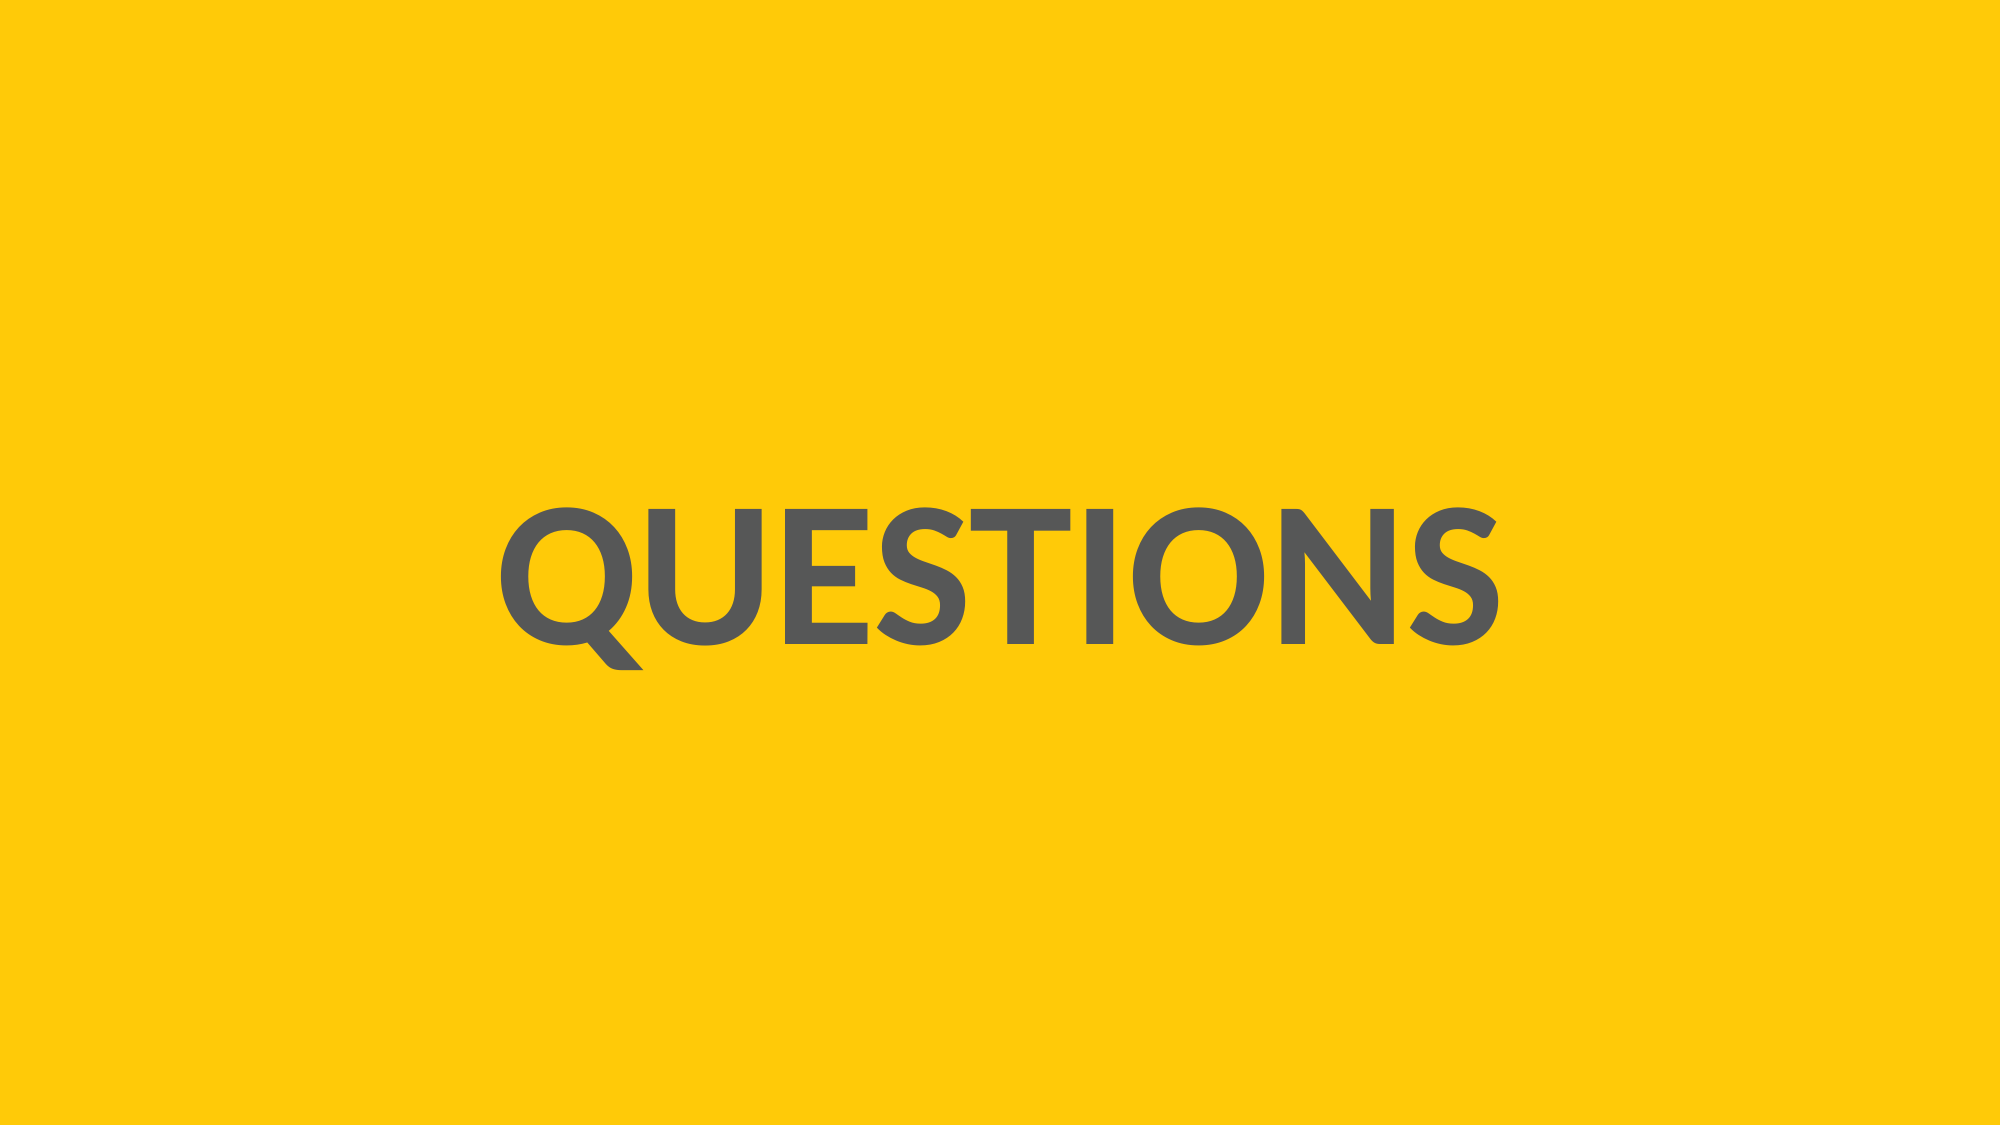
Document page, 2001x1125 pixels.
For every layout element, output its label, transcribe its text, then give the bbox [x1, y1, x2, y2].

text_box QUESTIONS [0, 428, 2000, 694]
